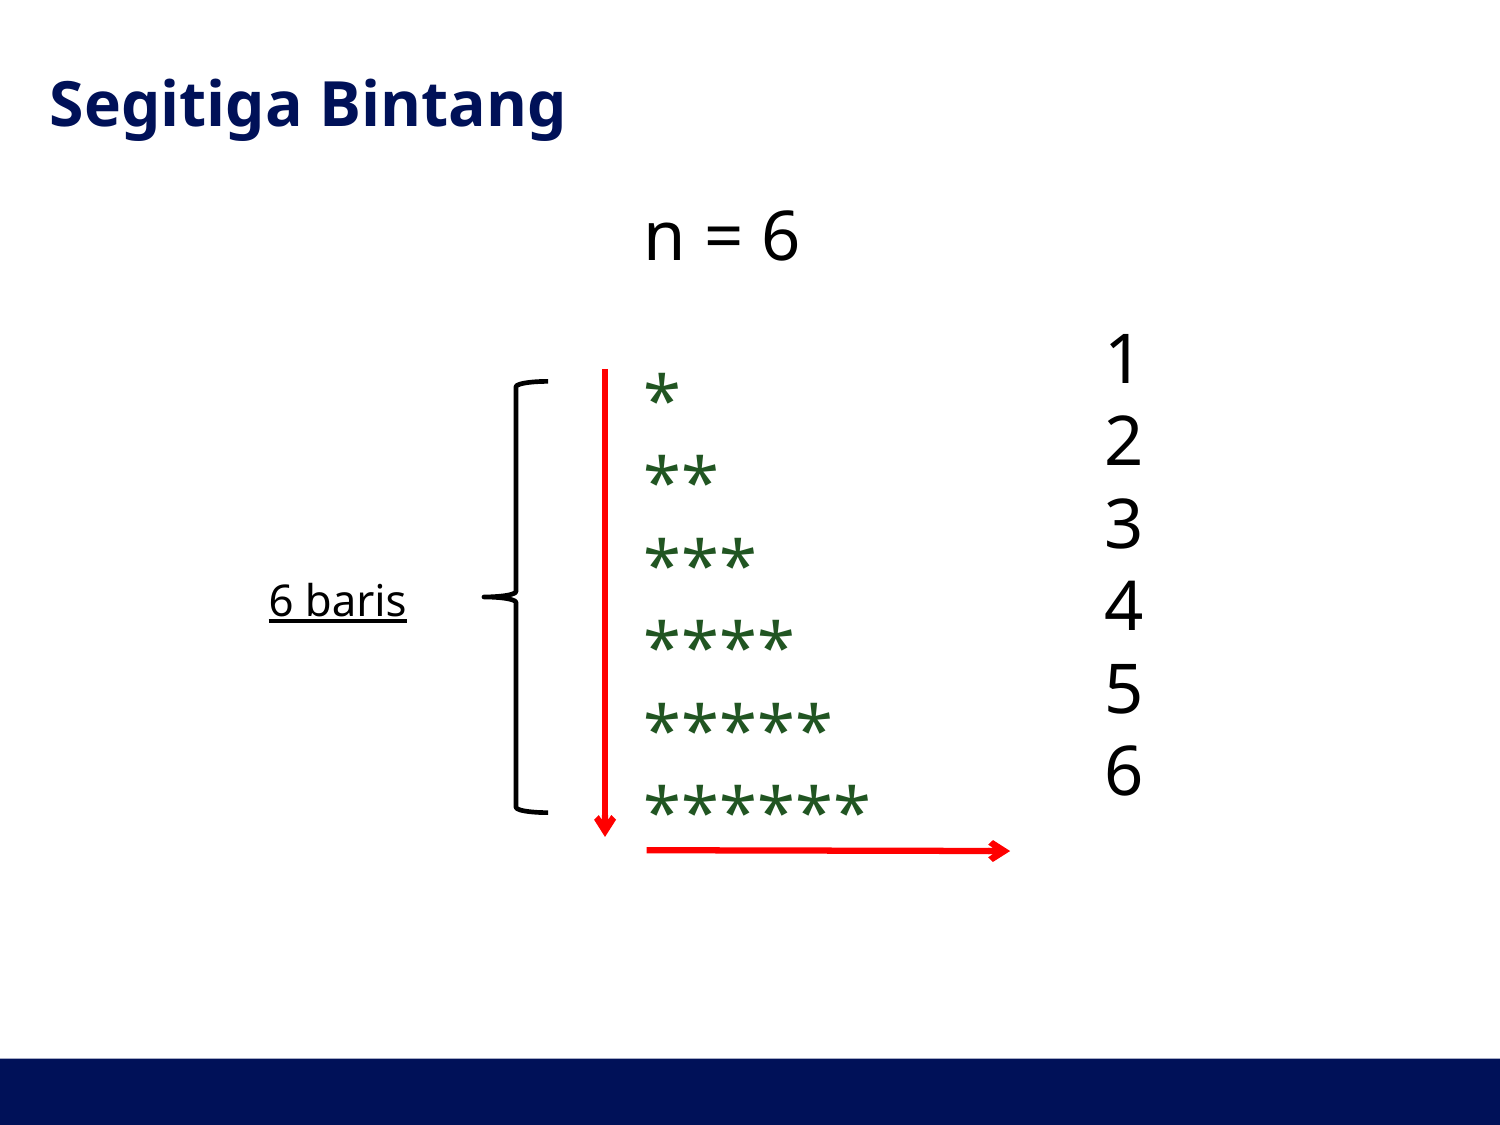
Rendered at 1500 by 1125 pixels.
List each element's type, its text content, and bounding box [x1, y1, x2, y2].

text_box 1 2 3 4 5 6 [1089, 307, 1332, 817]
title Segitiga Bintang [49, 66, 1451, 138]
text_box [483, 380, 549, 814]
text_box n = 6 * ** *** **** ***** ****** [629, 184, 1033, 859]
text_box 6 baris [253, 564, 460, 633]
